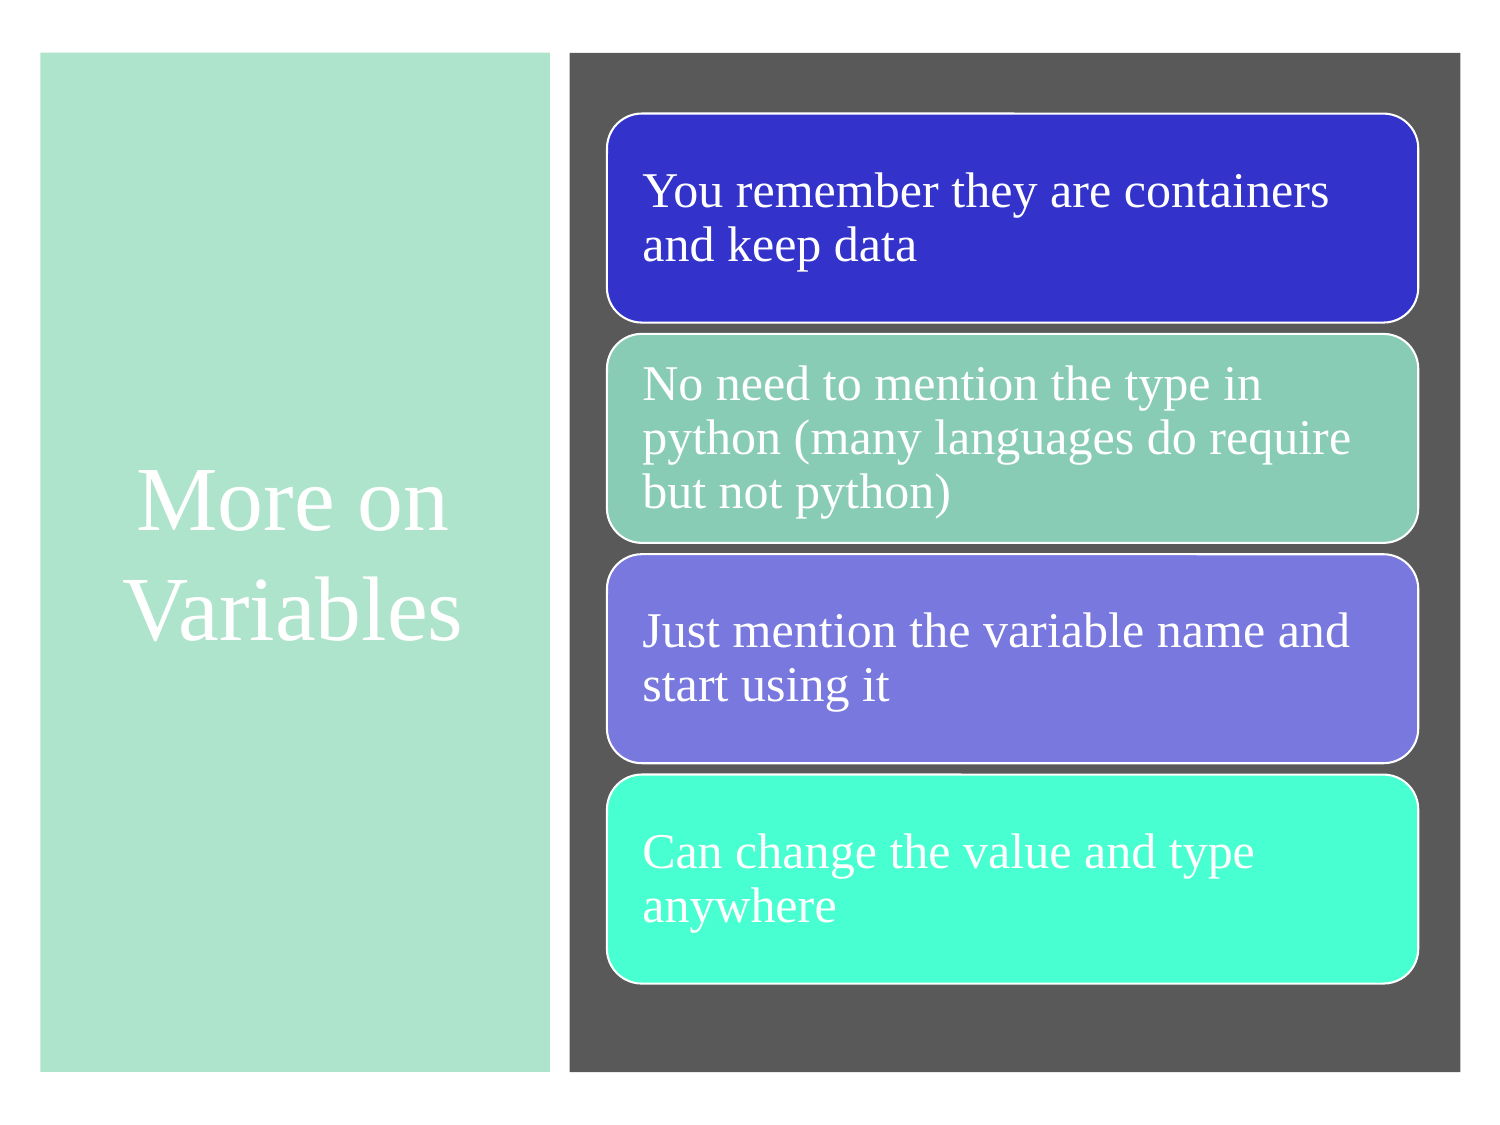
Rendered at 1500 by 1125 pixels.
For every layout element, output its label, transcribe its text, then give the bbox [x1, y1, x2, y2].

title More on Variables [64, 95, 523, 1002]
text_box [39, 52, 551, 1073]
text_box [569, 52, 1461, 1073]
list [606, 95, 1419, 1002]
